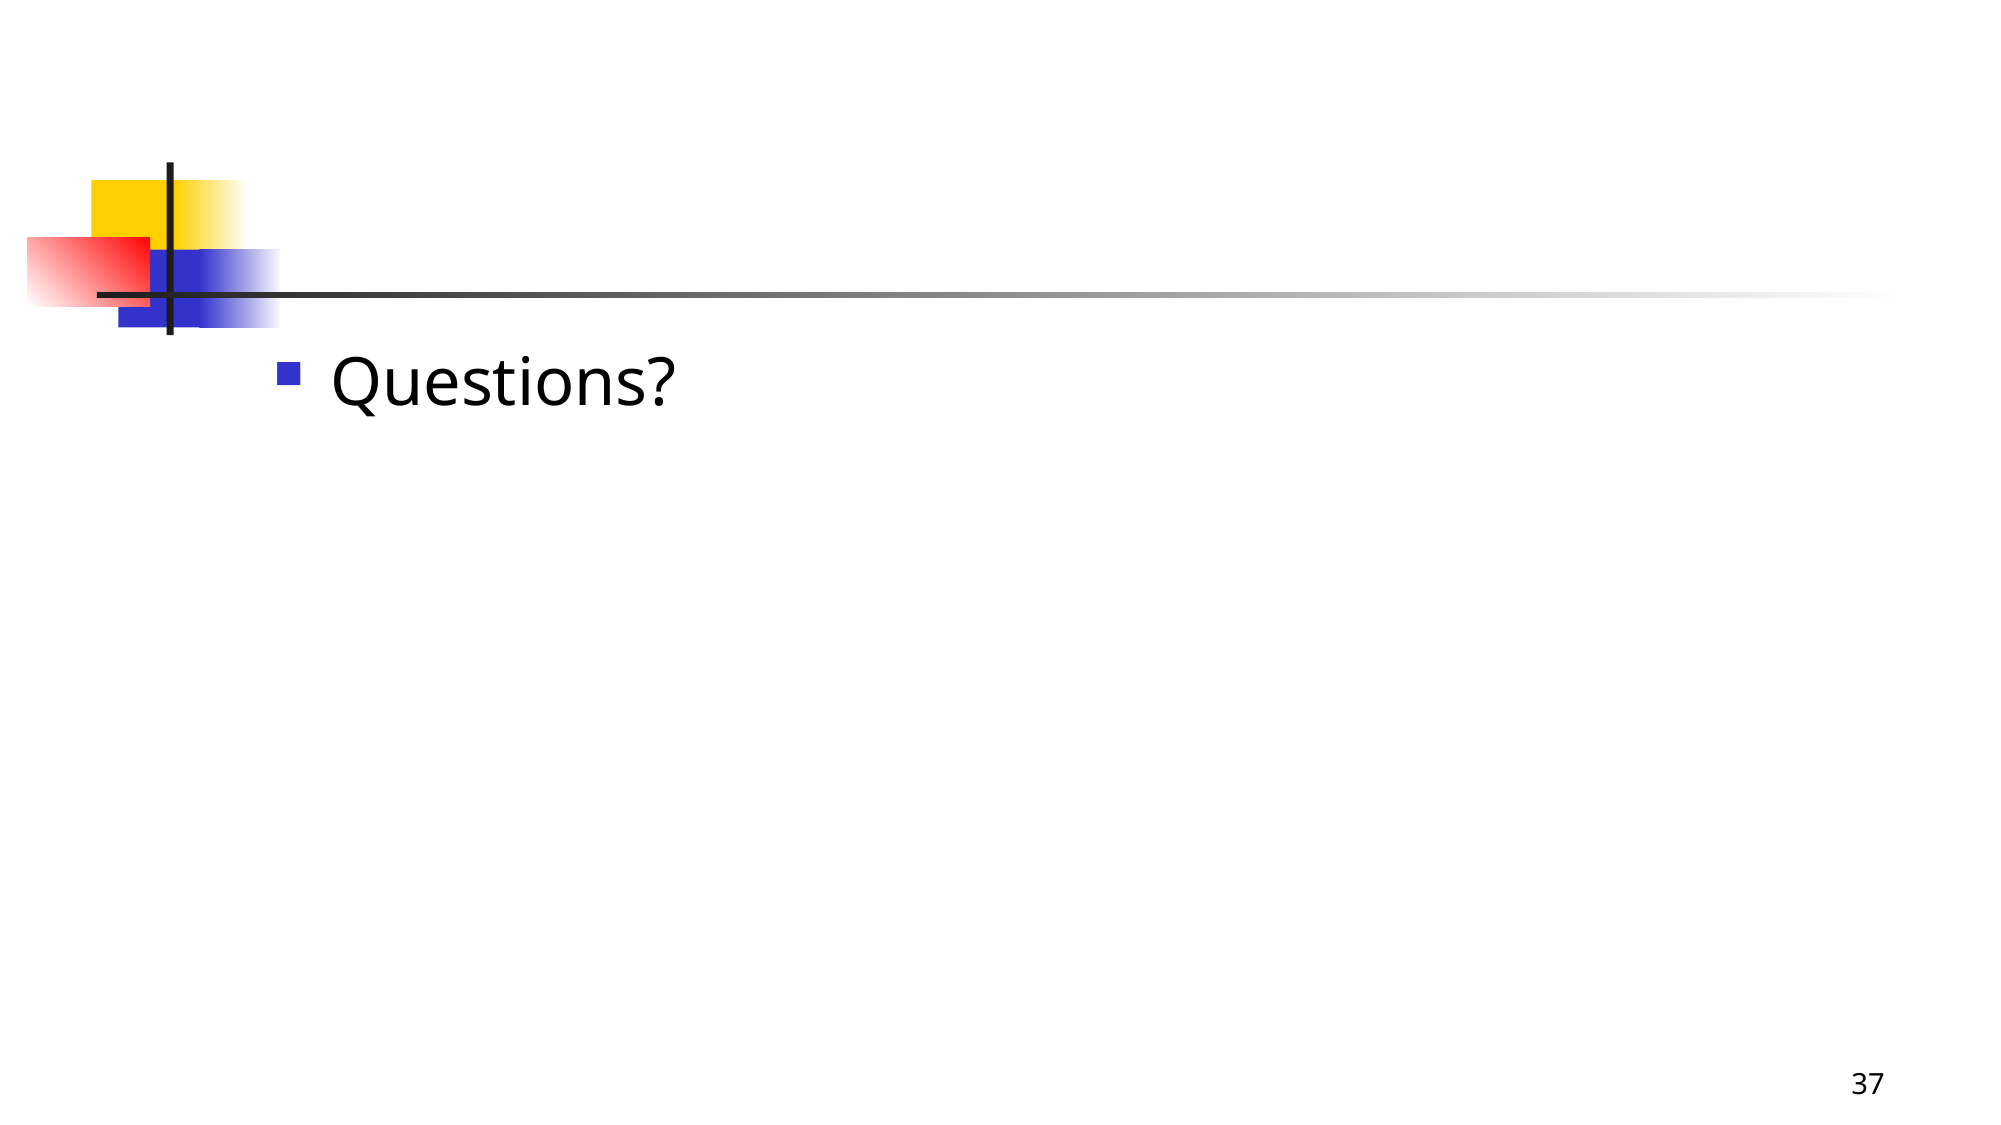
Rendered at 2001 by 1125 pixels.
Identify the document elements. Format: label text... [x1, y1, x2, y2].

list Questions? [258, 330, 1959, 1007]
slide_number 37 [1483, 1037, 1901, 1113]
